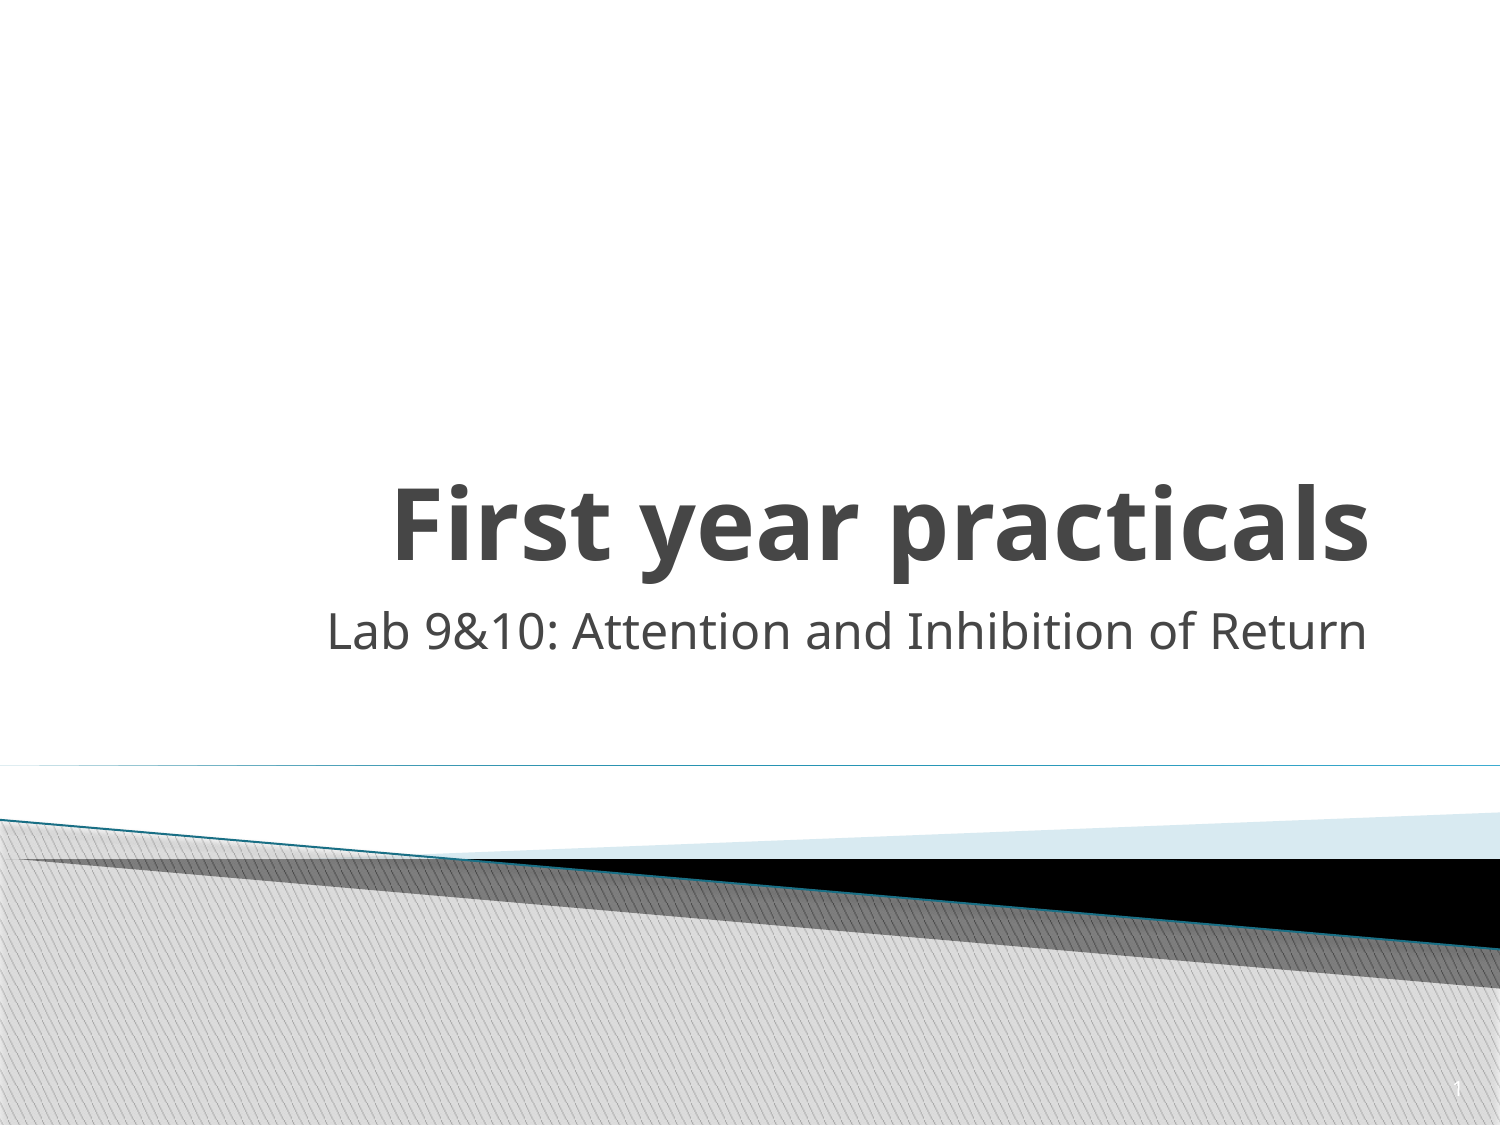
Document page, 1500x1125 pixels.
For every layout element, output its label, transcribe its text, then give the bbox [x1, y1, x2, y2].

subtitle Lab 9&10: Attention and Inhibition of Return [112, 592, 1388, 790]
slide_number 1 [1418, 1051, 1479, 1112]
picture [5, 859, 1500, 989]
title First year practicals [112, 287, 1388, 588]
